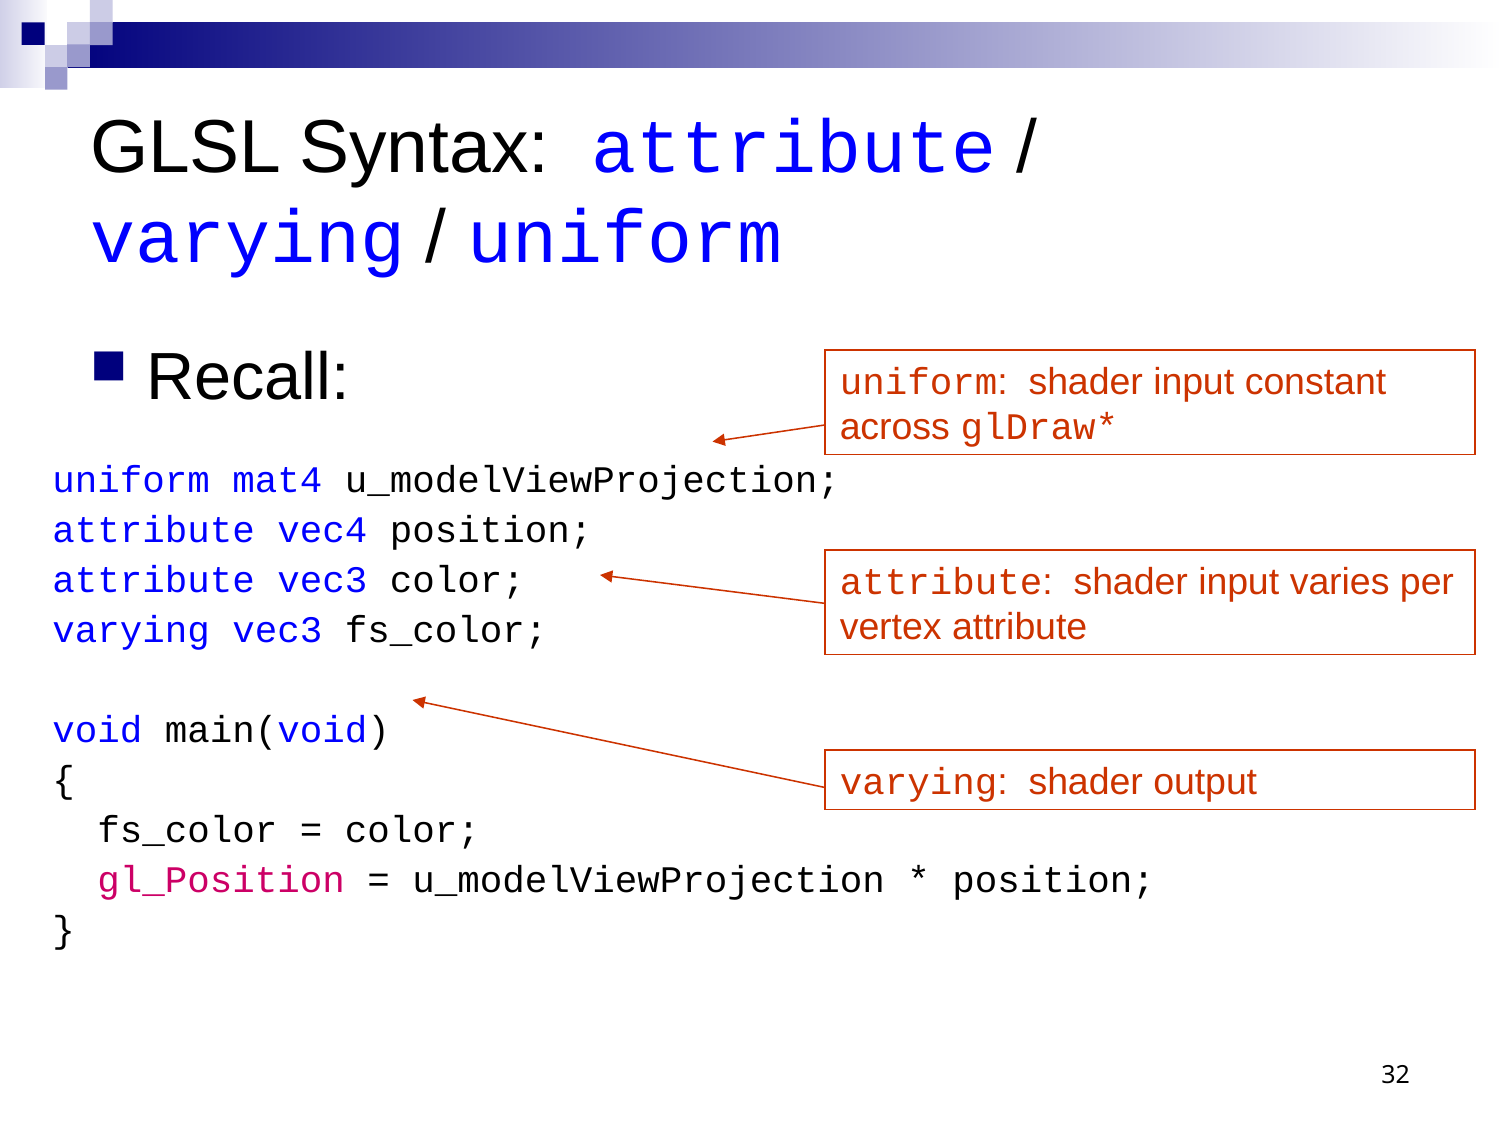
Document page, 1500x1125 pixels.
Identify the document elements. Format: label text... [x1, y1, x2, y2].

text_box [412, 699, 1476, 812]
text_box [712, 424, 826, 446]
text_box [600, 570, 826, 604]
title GLSL Syntax: attribute / varying / uniform [75, 75, 1425, 300]
slide_number 32 [1074, 1025, 1425, 1100]
text_box [75, 462, 1463, 1125]
text_box uniform: shader input constant across glDraw* [825, 349, 1475, 455]
list Recall: [75, 324, 1500, 425]
text_box uniform mat4 u_modelViewProjection; attribute vec4 position; attribute vec3 color; varying vec3 fs_color; void main(void) { fs_color = color; gl_Position = u_modelViewProjection * position; } [37, 397, 1425, 1049]
text_box attribute: shader input varies per vertex attribute [825, 549, 1475, 655]
